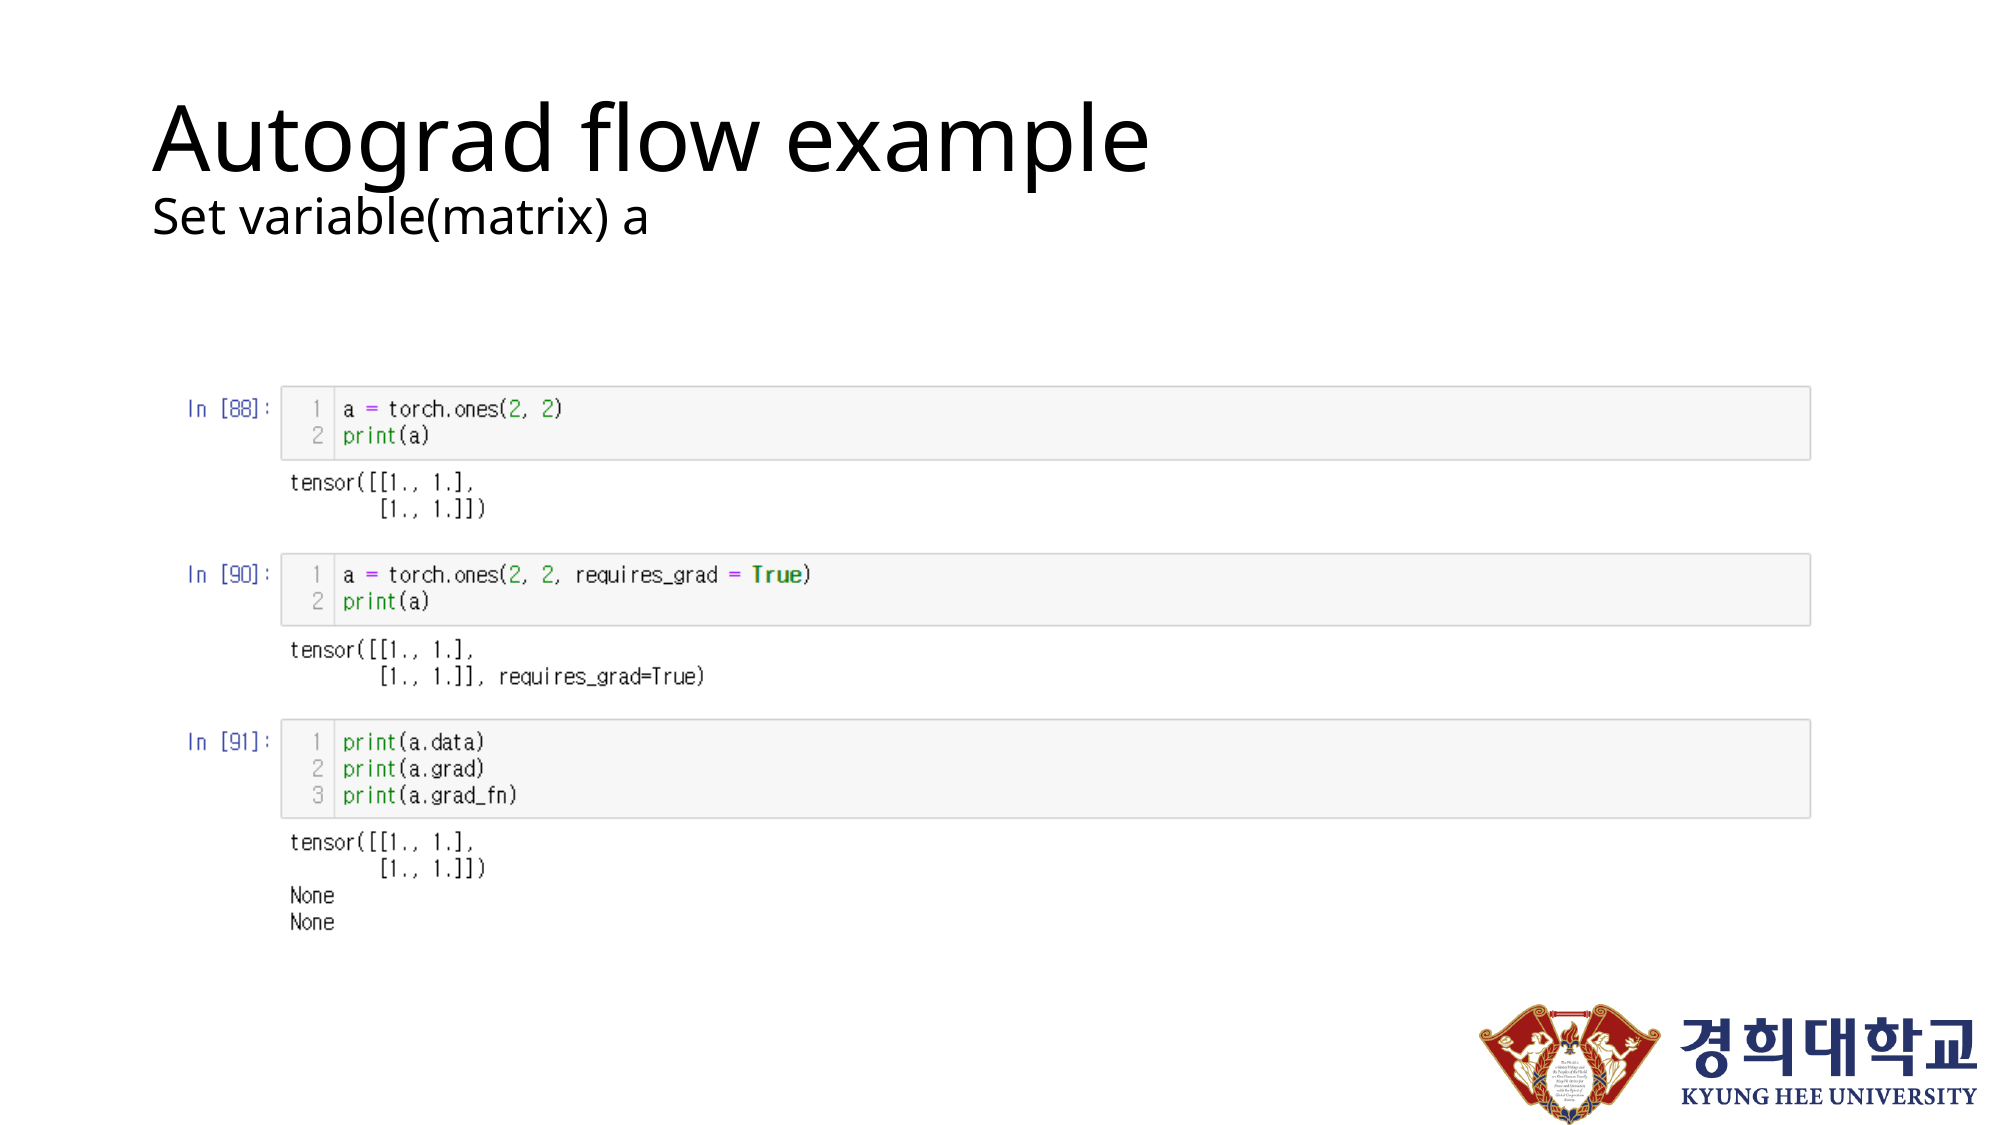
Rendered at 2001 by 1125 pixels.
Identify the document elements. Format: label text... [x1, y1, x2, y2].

title Autograd flow example Set variable(matrix) a [137, 59, 1863, 278]
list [176, 375, 1824, 938]
picture [1479, 1004, 1977, 1125]
